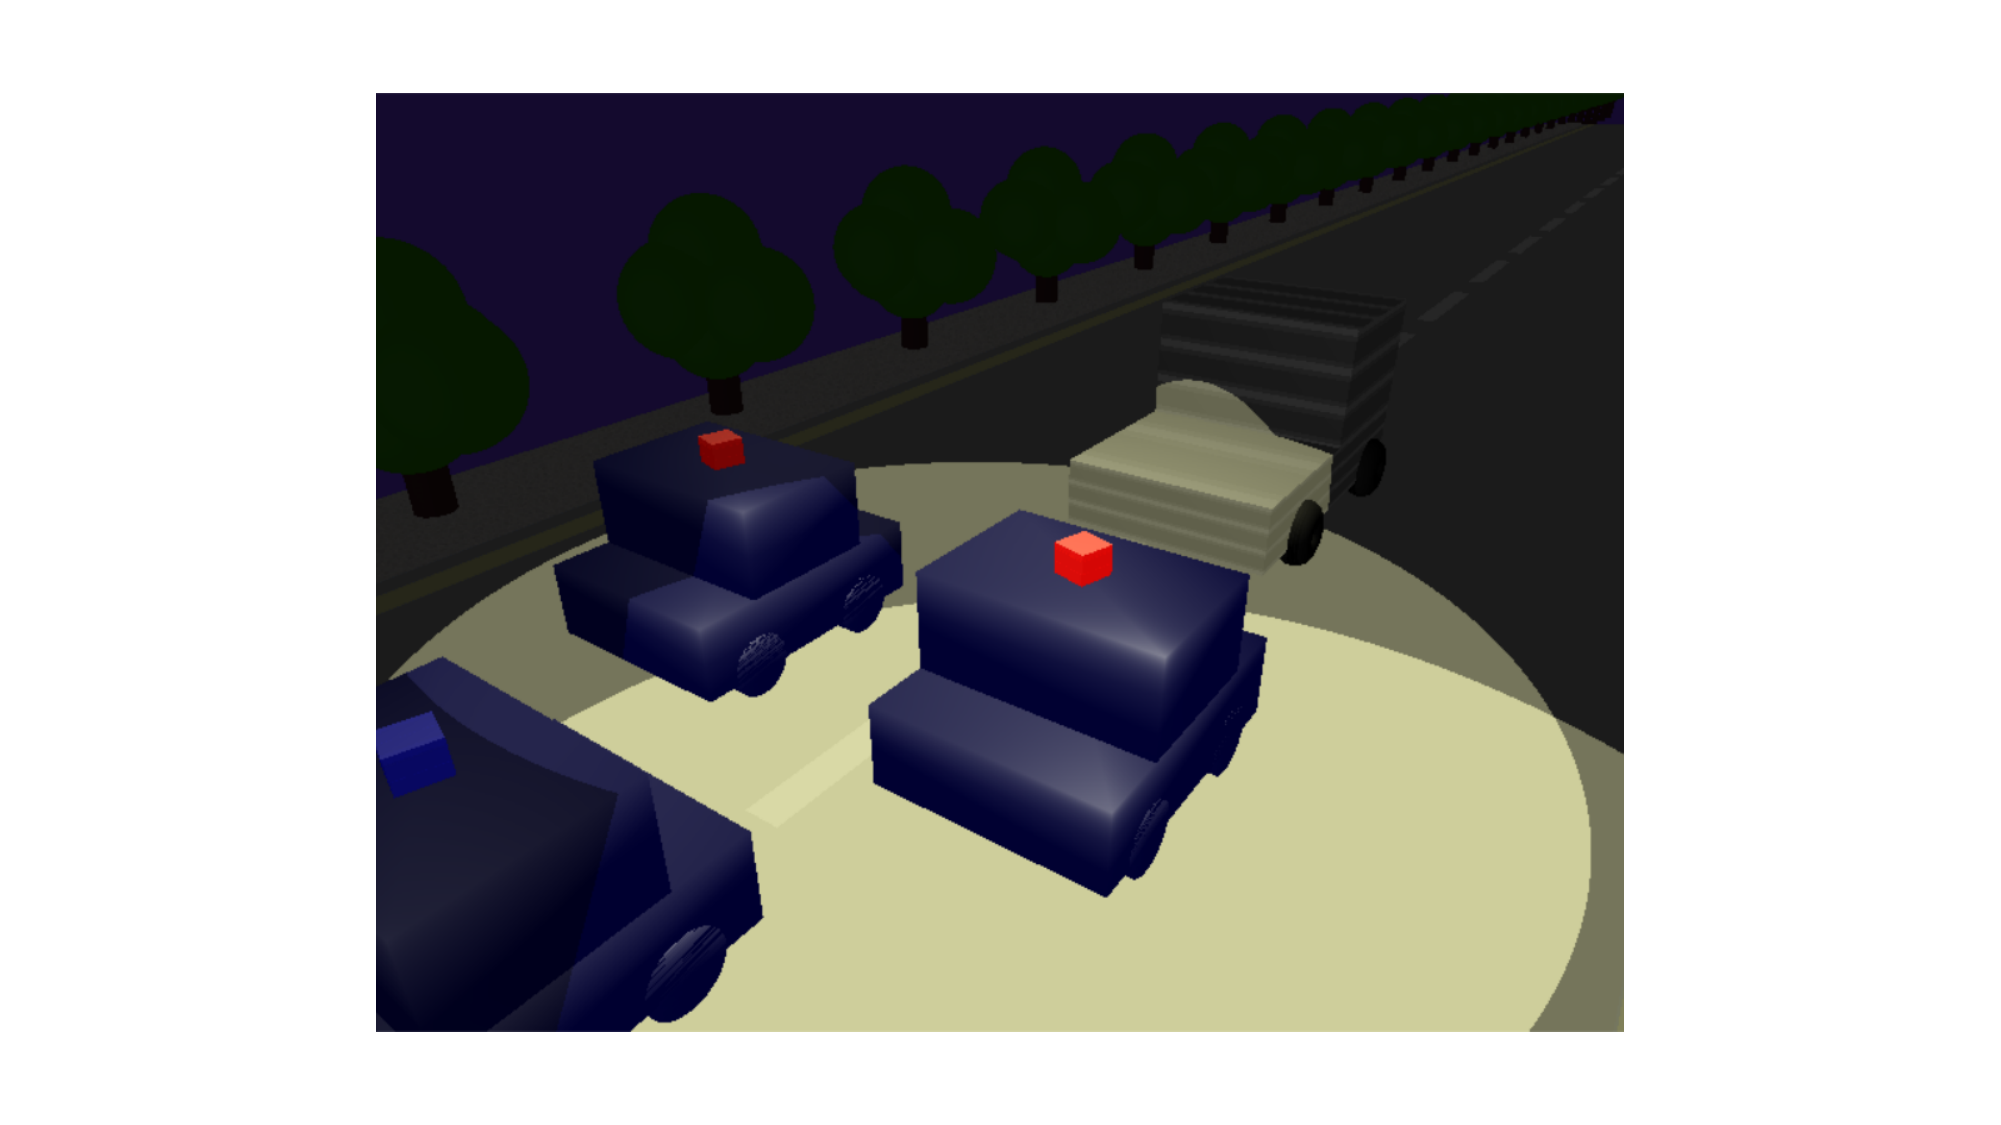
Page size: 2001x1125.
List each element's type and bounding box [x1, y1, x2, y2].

picture [376, 93, 1624, 1032]
